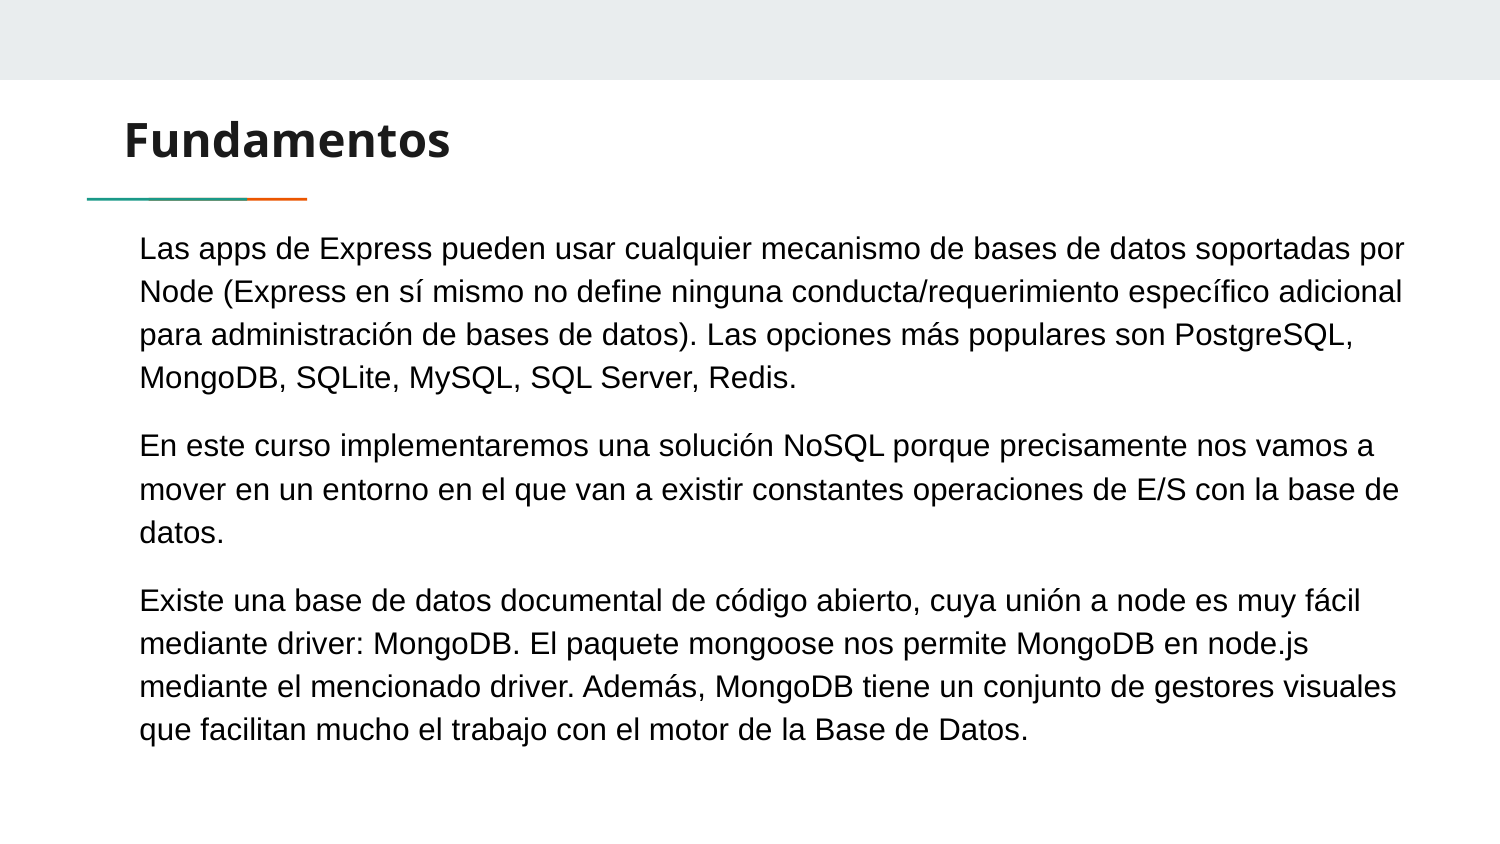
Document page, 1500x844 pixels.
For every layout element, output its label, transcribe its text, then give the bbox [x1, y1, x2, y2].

title Fundamentos [108, 95, 1370, 183]
list Las apps de Express pueden usar cualquier mecanismo de bases de datos soportadas por Node (Express en sí mismo no define ninguna conducta/requerimiento específico adicional para administración de bases de datos). Las opciones más populares son PostgreSQL, MongoDB, SQLite, MySQL, SQL Server, Redis. En este curso implementaremos una solución NoSQL porque precisamente nos vamos a mover en un entorno en el que van a existir constantes operaciones de E/S con la base de datos. Existe una base de datos documental de código abierto, cuya unión a node es muy fácil mediante driver: MongoDB. El paquete mongoose nos permite MongoDB en node.js mediante el mencionado driver. Además, MongoDB tiene un conjunto de gestores visuales que facilitan mucho el trabajo con el motor de la Base de Datos. [49, 207, 1443, 806]
